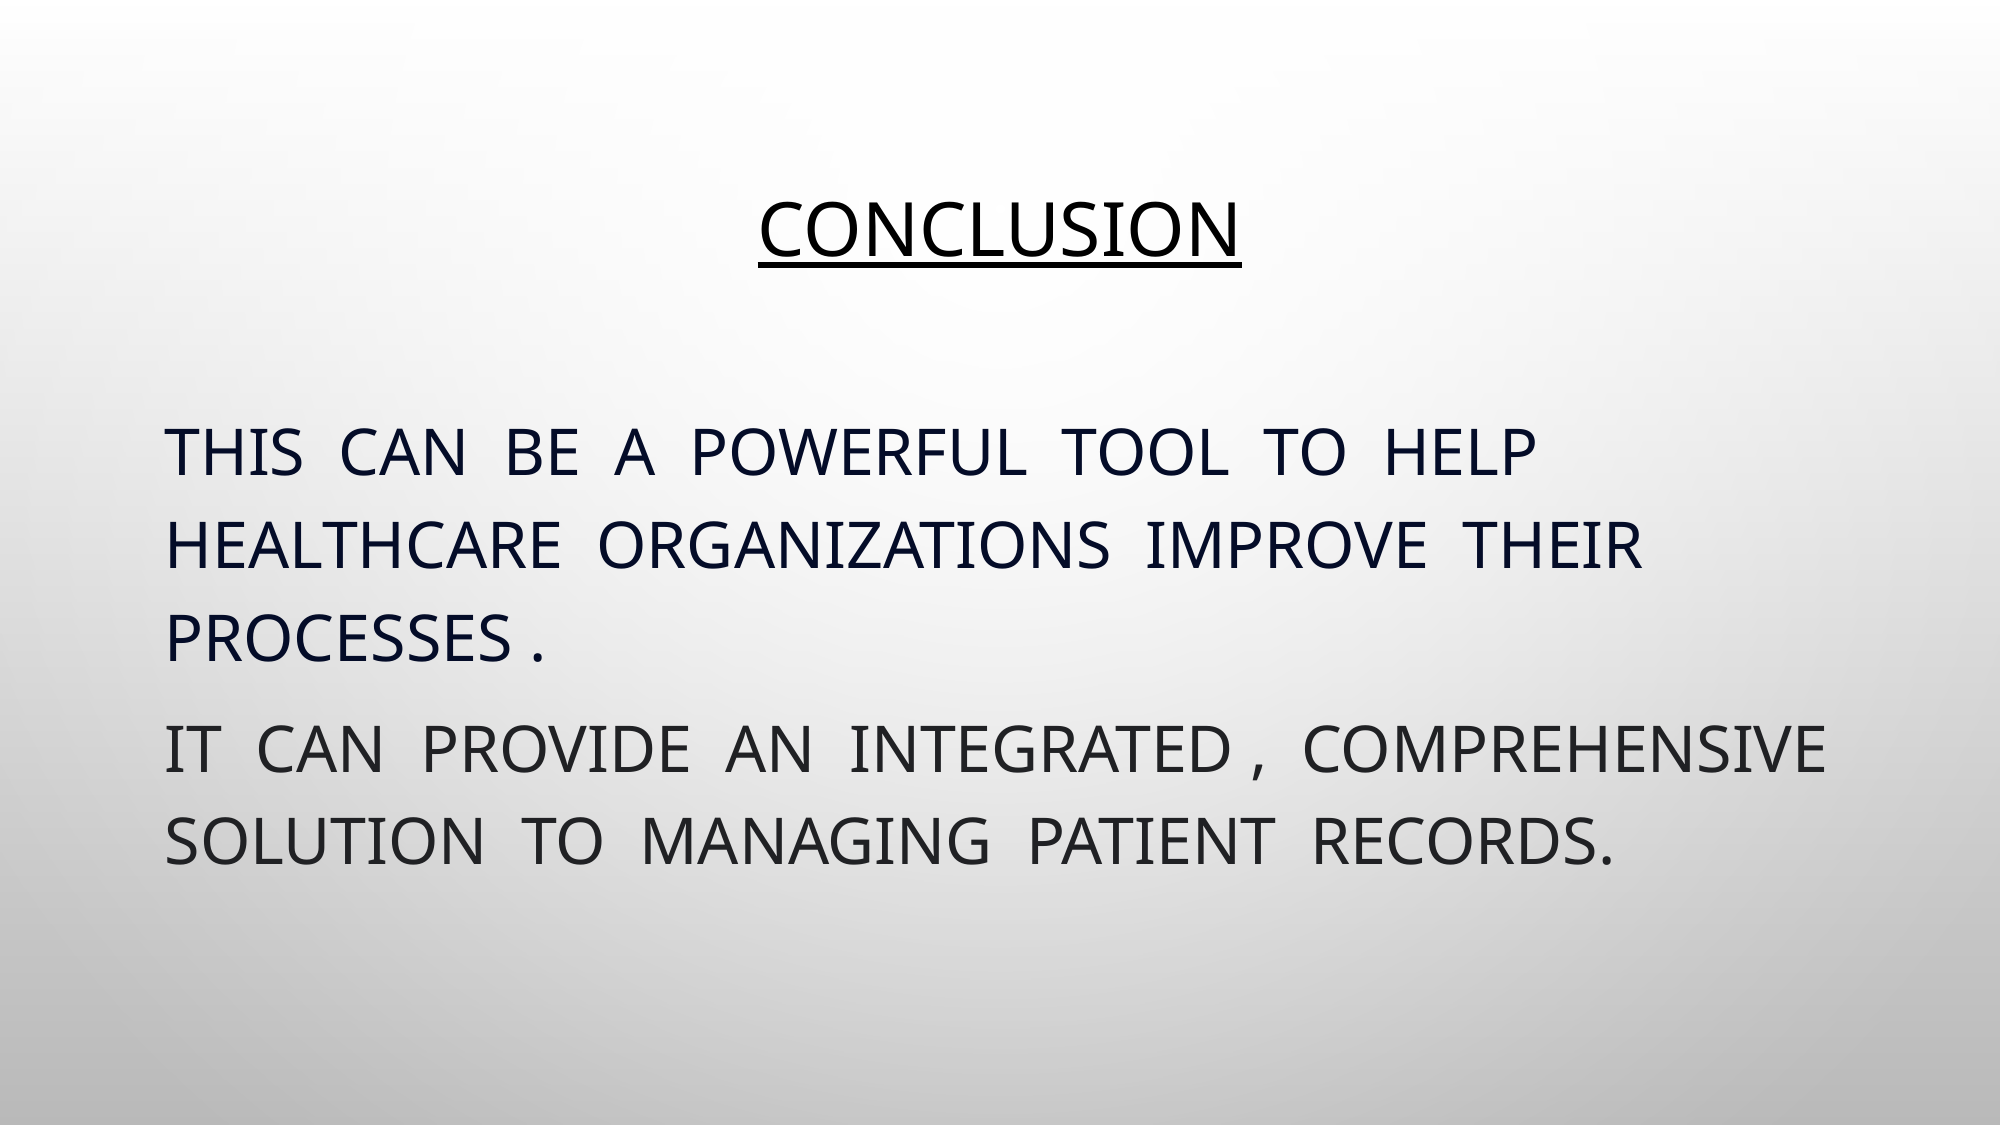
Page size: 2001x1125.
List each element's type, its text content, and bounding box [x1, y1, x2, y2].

title Conclusion [149, 101, 1851, 364]
list This can be a powerful tool to help healthcare organizations improve their processes . It can provide an integrated , comprehensive solution to managing patient records. [149, 388, 1851, 950]
picture [0, 0, 2000, 1125]
